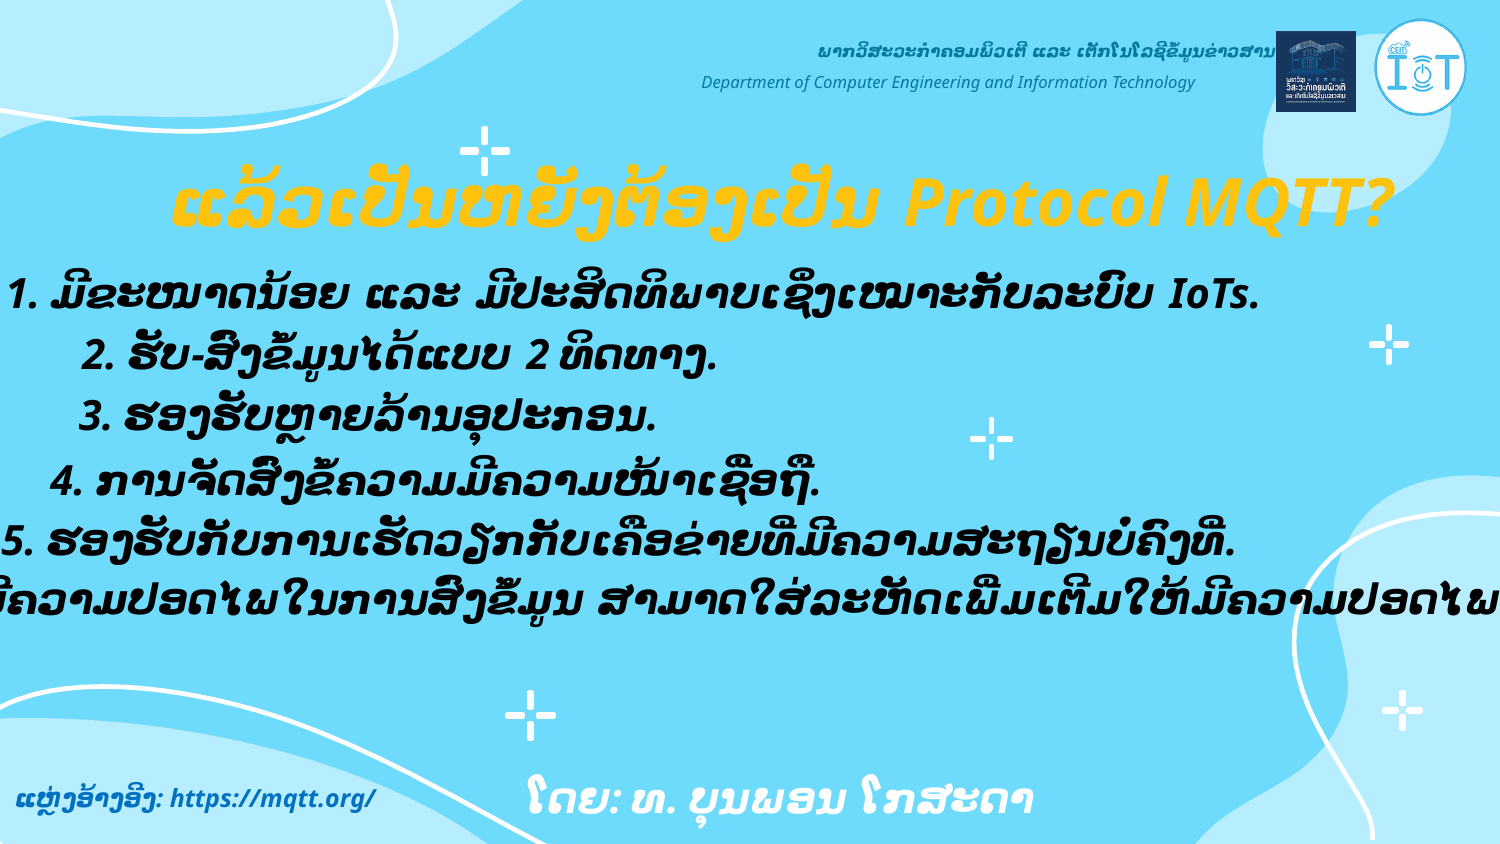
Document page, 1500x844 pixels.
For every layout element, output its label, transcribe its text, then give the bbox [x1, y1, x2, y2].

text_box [507, 692, 554, 739]
picture [1276, 31, 1356, 112]
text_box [1384, 692, 1421, 729]
text_box 5. ຮອງຮັບກັບການເຮັດວຽກກັບເຄືອຂ່າຍທີ່ມີຄວາມສະຖຽນບໍ່ຄົງທີ່. [0, 506, 1253, 565]
text_box ແຫຼ່ງອ້າງອີງ: https://mqtt.org/ [0, 775, 391, 821]
text_box 6. ມີຄວາມປອດໄພໃນການສົ່ງຂໍ້ມູນ ສາມາດໃສ່ລະຫັດເພີ່ມເຕີມໃຫ້ມີຄວາມປອດໄພຂຶ້ນໄດ້. [0, 565, 1500, 631]
picture [1373, 18, 1467, 116]
text_box 4. ການຈັດສົ່ງຂໍ້ຄວາມມີຄວາມໜ້າເຊື່ອຖື. [35, 445, 838, 506]
text_box ແລ້ວເປັນຫຍັງຕ້ອງເປັນ Protocol MQTT? [154, 152, 1409, 248]
text_box 3. ຮອງຮັບຫຼາຍລ້ານອຸປະກອນ. [64, 381, 674, 445]
text_box ໂດຍ: ທ. ບຸນພອນ ໂກສະດາ [512, 764, 1051, 830]
text_box ພາກວິສະວະກຳຄອມພິວເຕີ ແລະ ເຕັກໂນໂລຊີຂໍ້ມູນຂ່າວສານ [802, 33, 1273, 69]
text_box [461, 127, 508, 175]
text_box [1262, 34, 1450, 186]
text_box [971, 418, 1012, 459]
text_box Department of Computer Engineering and Information Technology [686, 64, 1212, 100]
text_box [1370, 326, 1407, 363]
text_box 1. ມີຂະໜາດນ້ອຍ ແລະ ມີປະສິດທິພາບເຊິ່ງເໝາະກັບລະບົບ IoTs. [0, 259, 1277, 325]
text_box 2. ຮັບ-ສົ່ງຂໍ້ມູນໄດ້ແບບ 2 ທິດທາງ. [67, 320, 735, 386]
